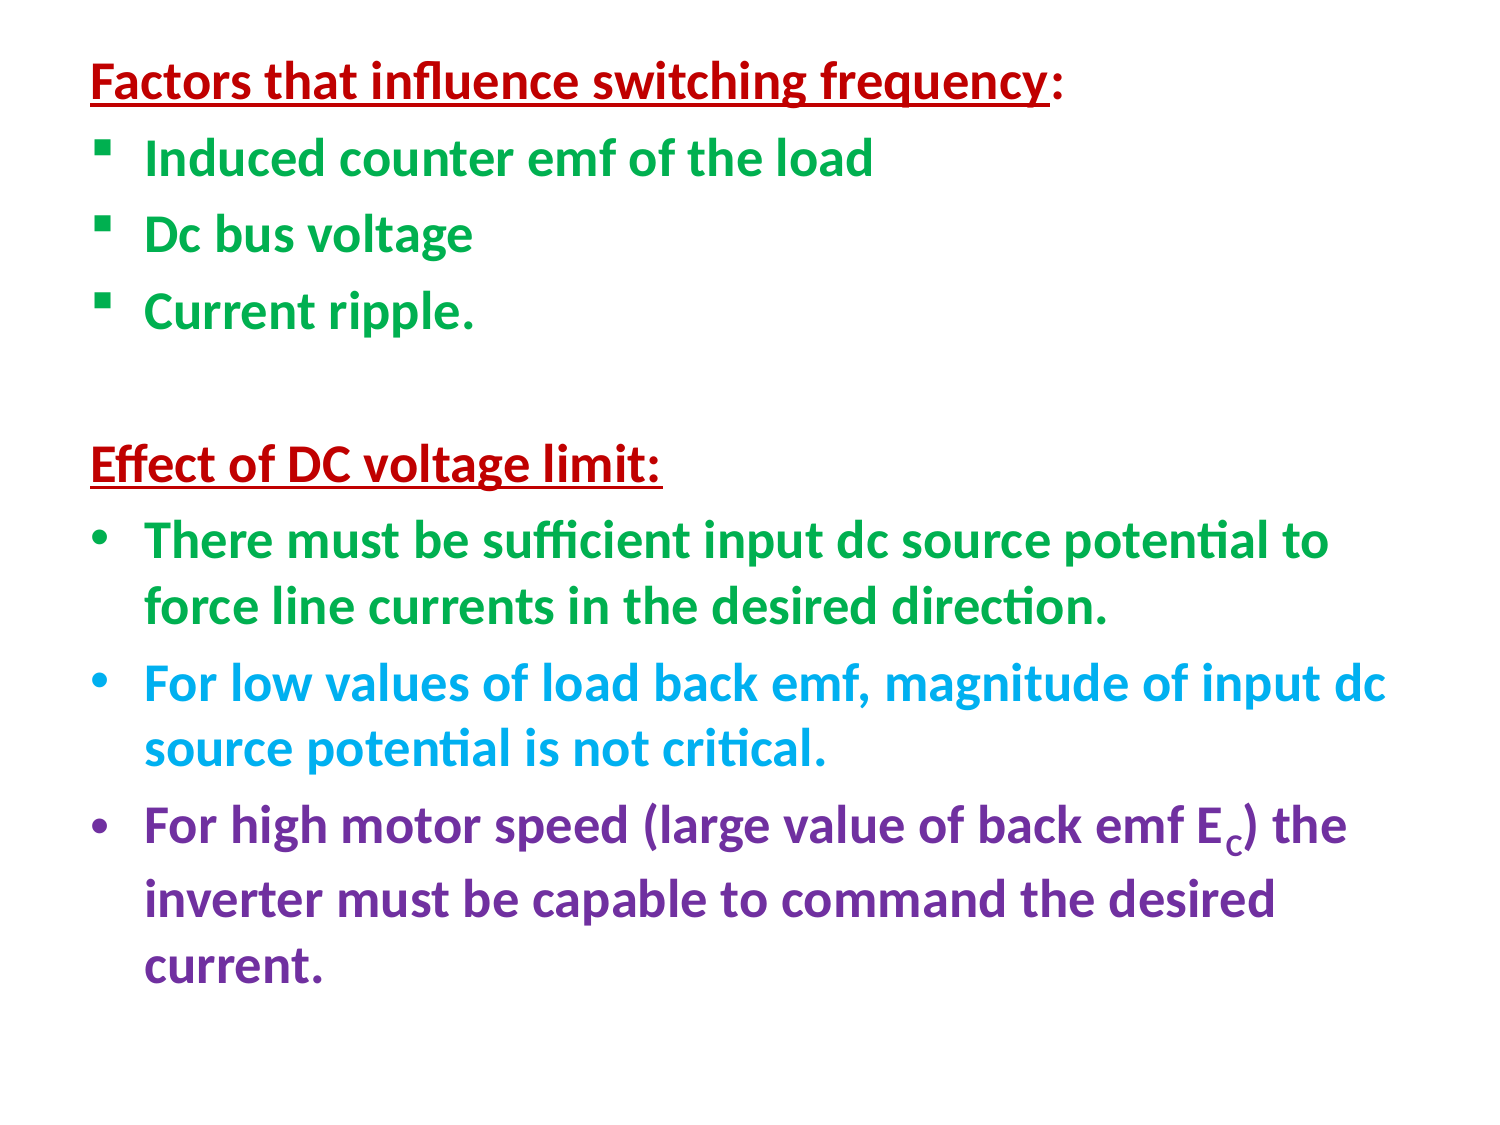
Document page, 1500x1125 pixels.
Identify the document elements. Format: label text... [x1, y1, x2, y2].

list Factors that influence switching frequency: Induced counter emf of the load Dc bus voltage Current ripple. Effect of DC voltage limit: There must be sufficient input dc source potential to force line currents in the desired direction. For low values of load back emf, magnitude of input dc source potential is not critical. For high motor speed (large value of back emf EC) the inverter must be capable to command the desired current. [75, 37, 1425, 1005]
